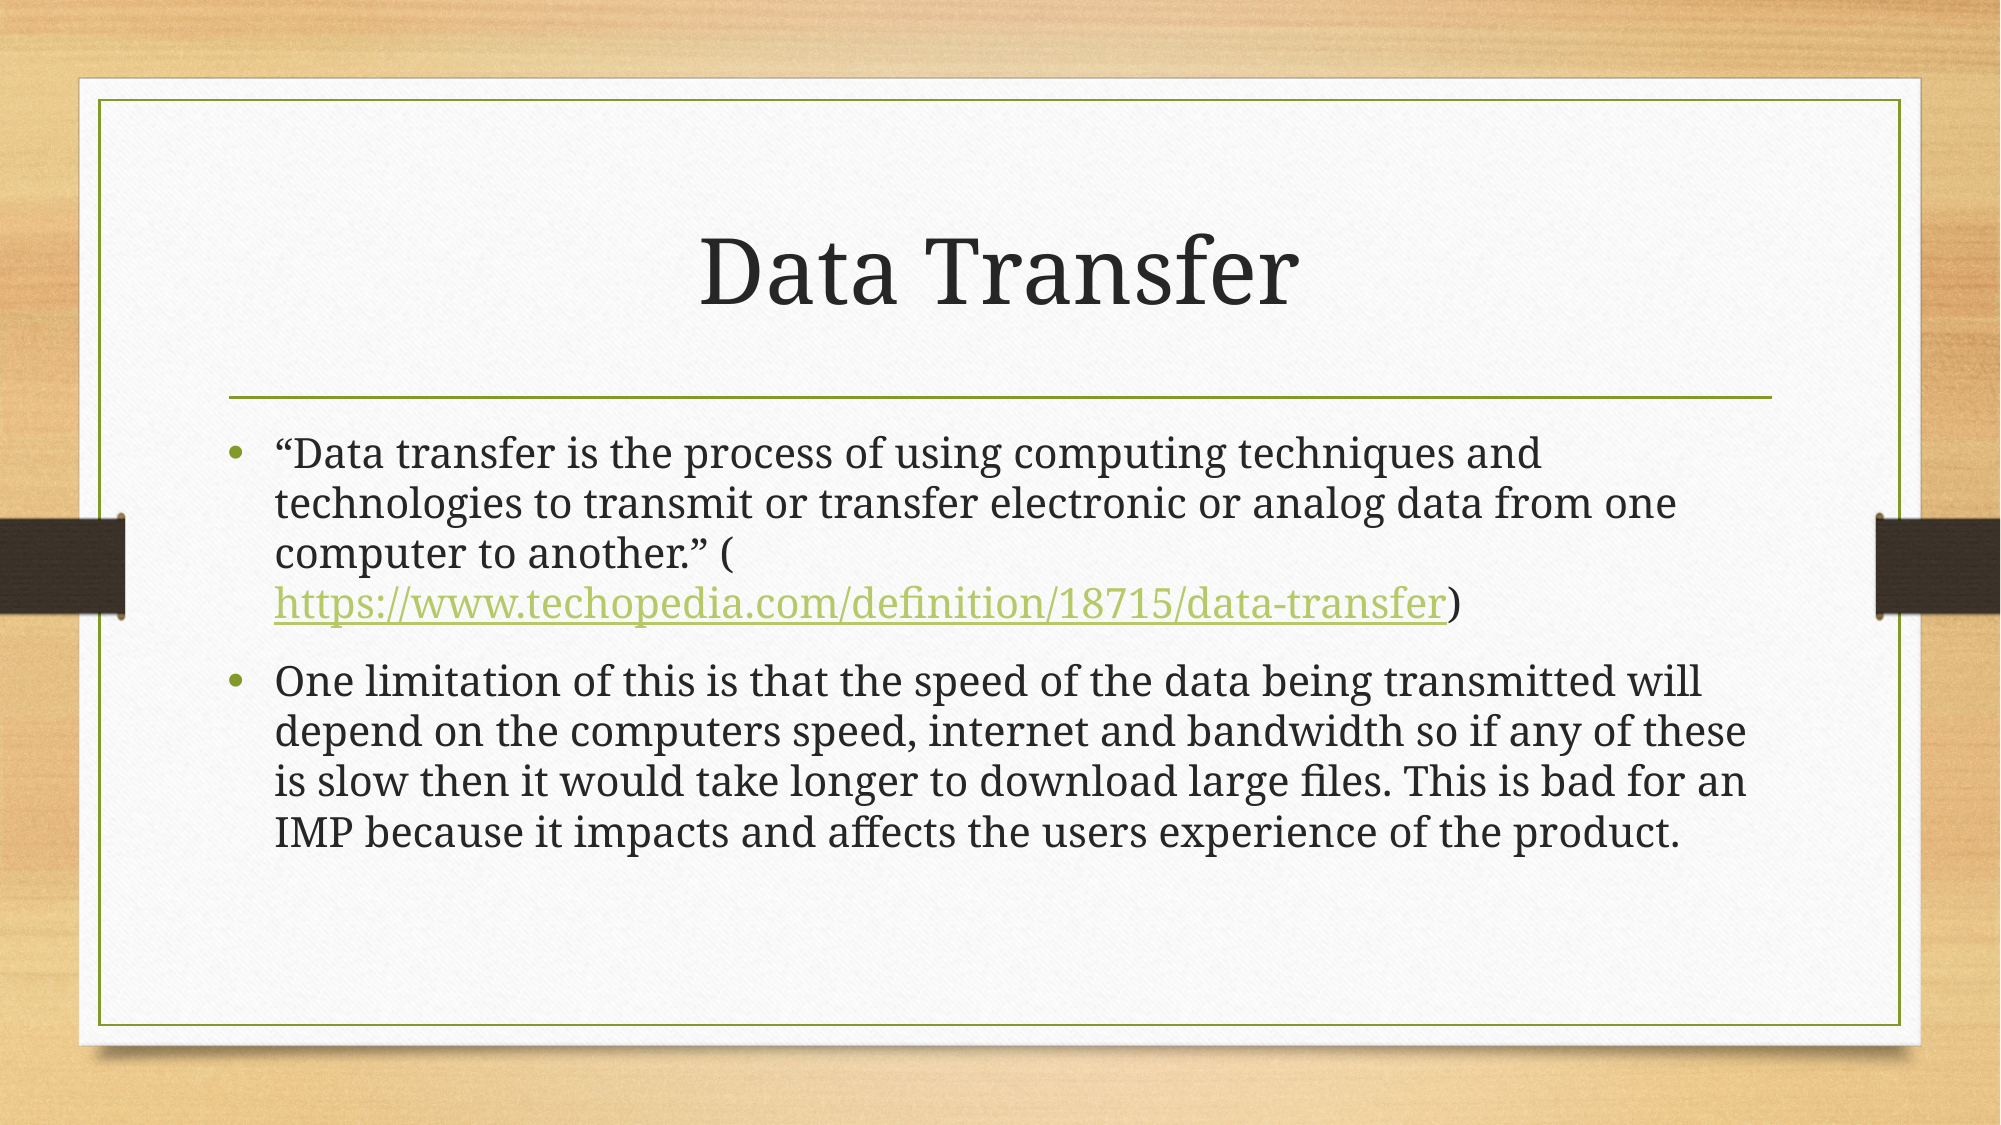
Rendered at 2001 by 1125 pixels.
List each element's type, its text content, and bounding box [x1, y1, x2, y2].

title Data Transfer [212, 161, 1788, 375]
list “Data transfer is the process of using computing techniques and technologies to transmit or transfer electronic or analog data from one computer to another.” (https://www.techopedia.com/definition/18715/data-transfer) One limitation of this is that the speed of the data being transmitted will depend on the computers speed, internet and bandwidth so if any of these is slow then it would take longer to download large files. This is bad for an IMP because it impacts and affects the users experience of the product. [212, 419, 1788, 964]
picture [0, 0, 2001, 1125]
